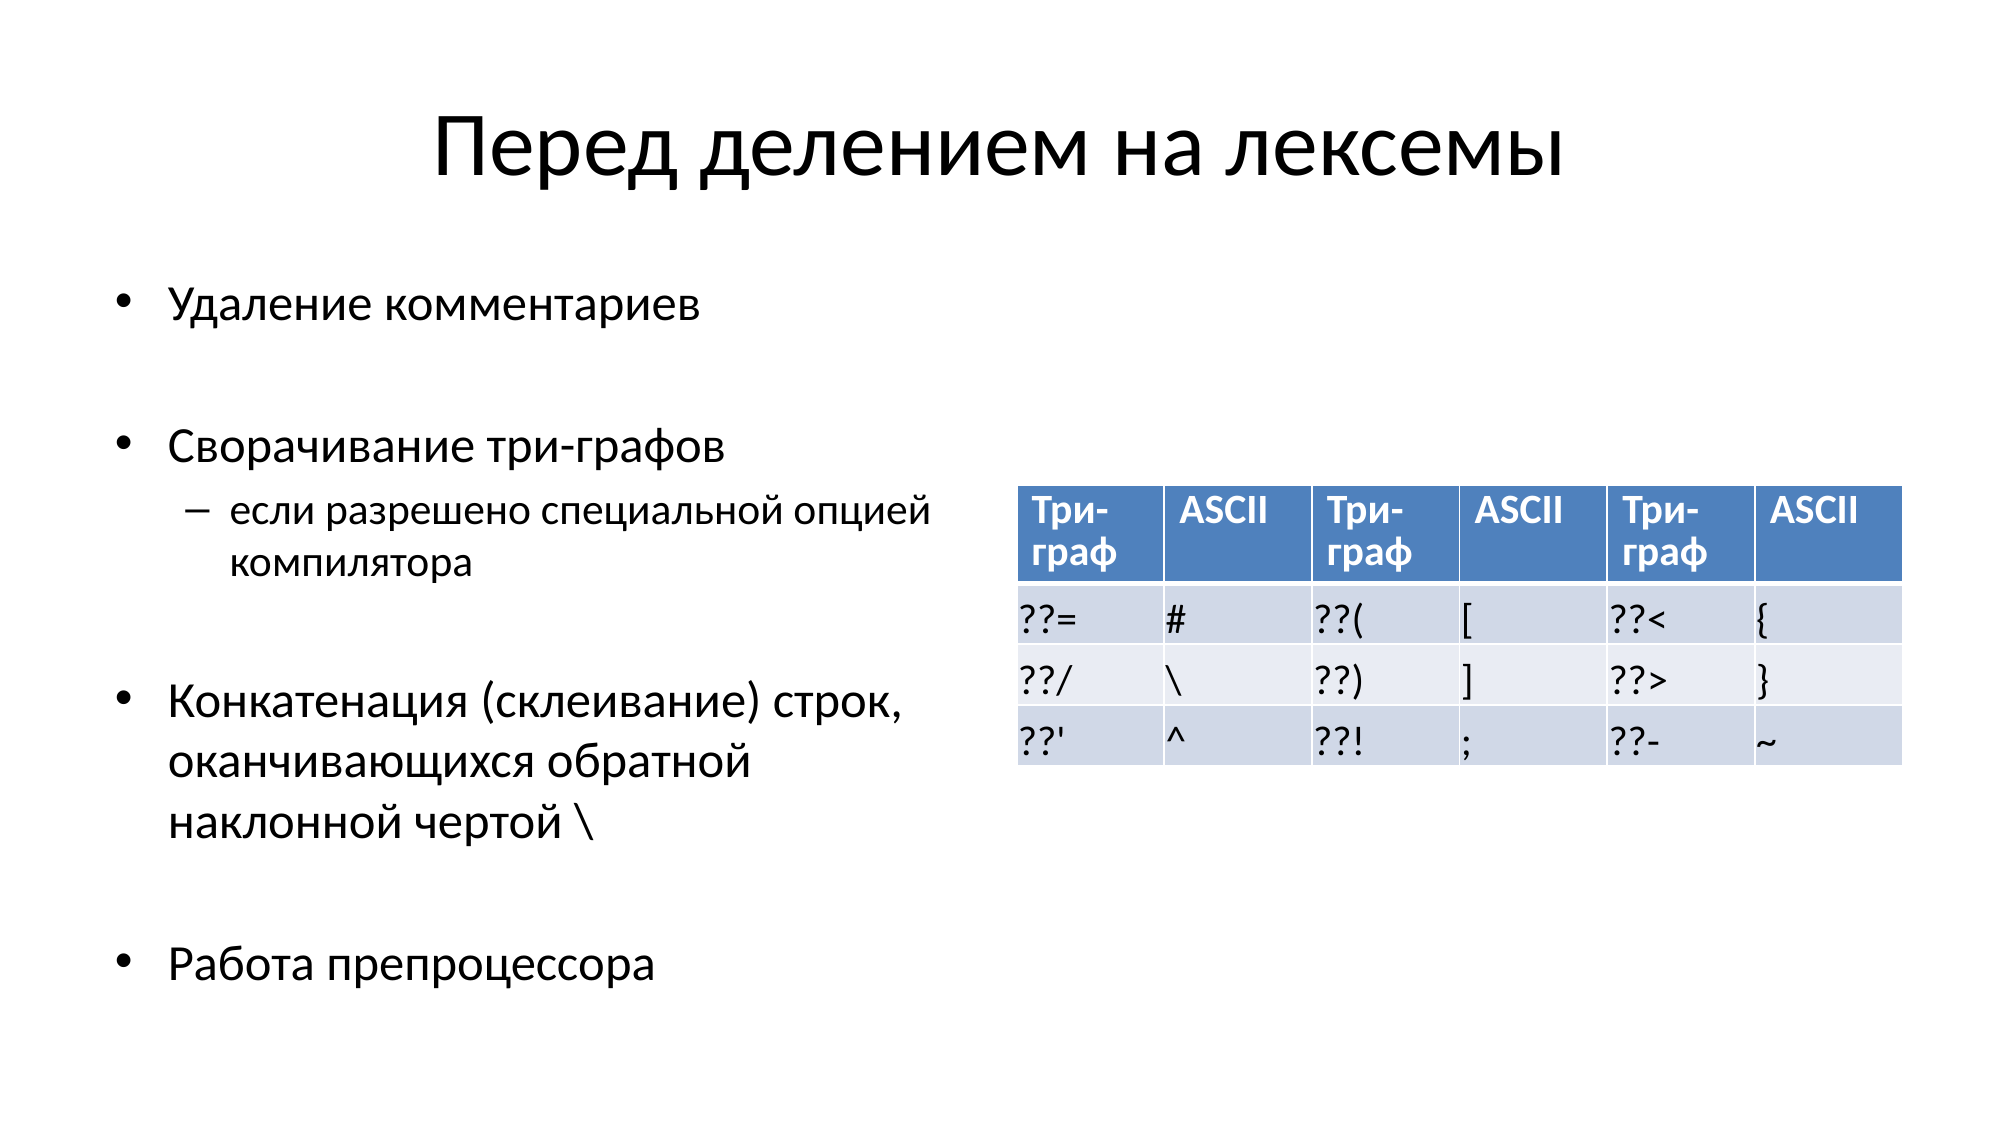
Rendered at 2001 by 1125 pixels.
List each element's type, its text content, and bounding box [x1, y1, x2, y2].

table_cell \ [1165, 645, 1311, 704]
list Удаление комментариев Сворачивание три-графов если разрешено специальной опцией компилятора Конкатенация (склеивание) строк, оканчивающихся обратной наклонной чертой \ Работа препроцессора [99, 262, 984, 1005]
table_header ASCII [1165, 486, 1311, 581]
title Перед делением на лексемы [99, 45, 1900, 233]
table_cell ; [1460, 706, 1606, 765]
table_cell ??( [1313, 586, 1459, 643]
table_cell { [1756, 586, 1902, 643]
table_cell ??> [1608, 645, 1754, 704]
table_header Три-граф [1608, 486, 1754, 581]
table_cell # [1165, 586, 1311, 643]
table_cell ??) [1313, 645, 1459, 704]
table_cell ^ [1165, 706, 1311, 765]
table_header Три-граф [1313, 486, 1459, 581]
table_cell ??< [1608, 586, 1754, 643]
table_cell } [1756, 645, 1902, 704]
table_cell ] [1460, 645, 1606, 704]
table_cell ??- [1608, 706, 1754, 765]
table_header ASCII [1460, 486, 1606, 581]
table_cell ??/ [1018, 645, 1163, 704]
table_header ASCII [1756, 486, 1902, 581]
table_header Три-граф [1018, 486, 1163, 581]
table_cell [ [1460, 586, 1606, 643]
table_cell ~ [1756, 706, 1902, 765]
table_cell ??= [1018, 586, 1163, 643]
table_cell ??' [1018, 706, 1163, 765]
table_cell ??! [1313, 706, 1459, 765]
